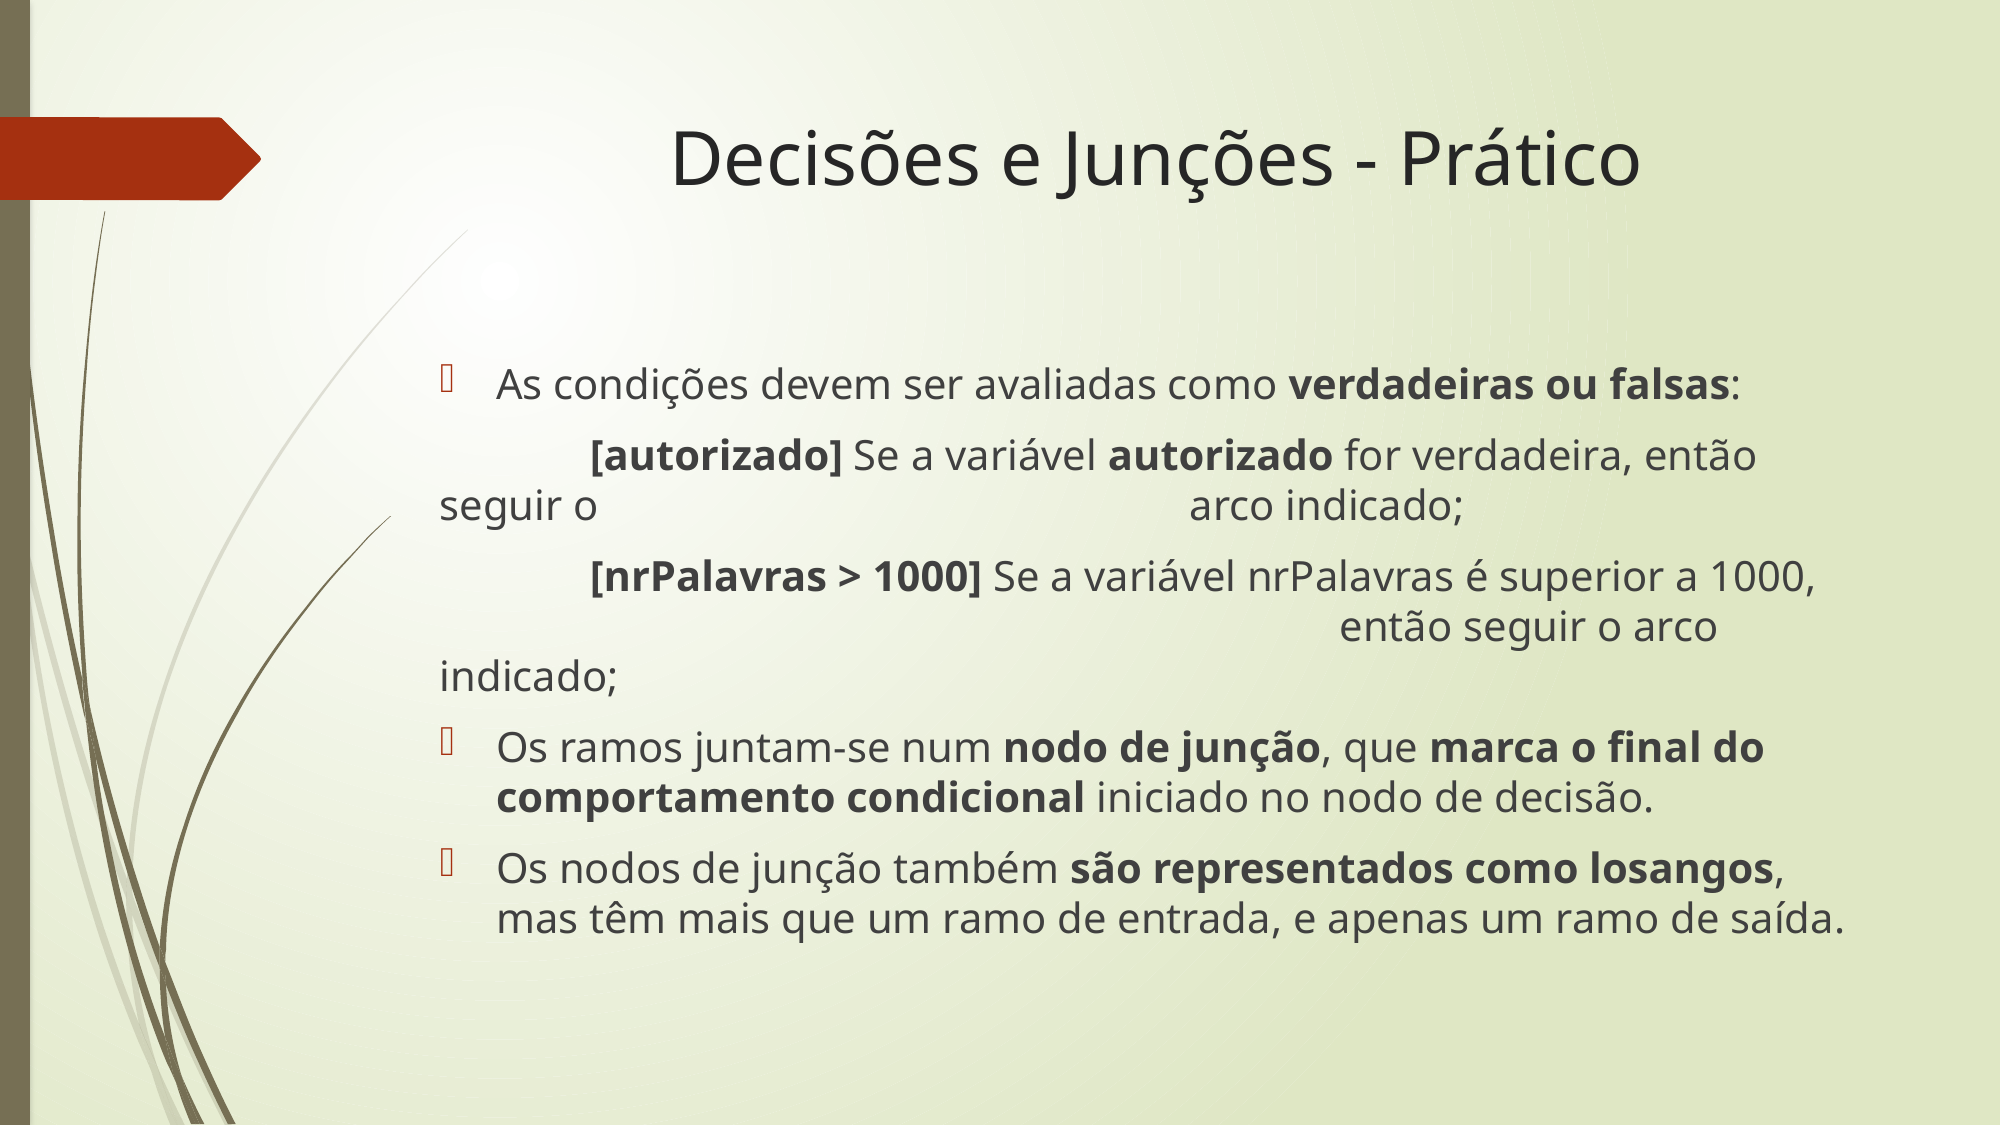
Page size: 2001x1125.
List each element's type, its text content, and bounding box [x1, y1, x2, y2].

title Decisões e Junções - Prático [425, 102, 1888, 313]
list As condições devem ser avaliadas como verdadeiras ou falsas: [autorizado] Se a variável autorizado for verdadeira, então seguir o arco indicado; [nrPalavras > 1000] Se a variável nrPalavras é superior a 1000, então seguir o arco indicado; Os ramos juntam-se num nodo de junção, que marca o final do comportamento condicional iniciado no nodo de decisão. Os nodos de junção também são representados como losangos, mas têm mais que um ramo de entrada, e apenas um ramo de saída. [424, 350, 1888, 970]
